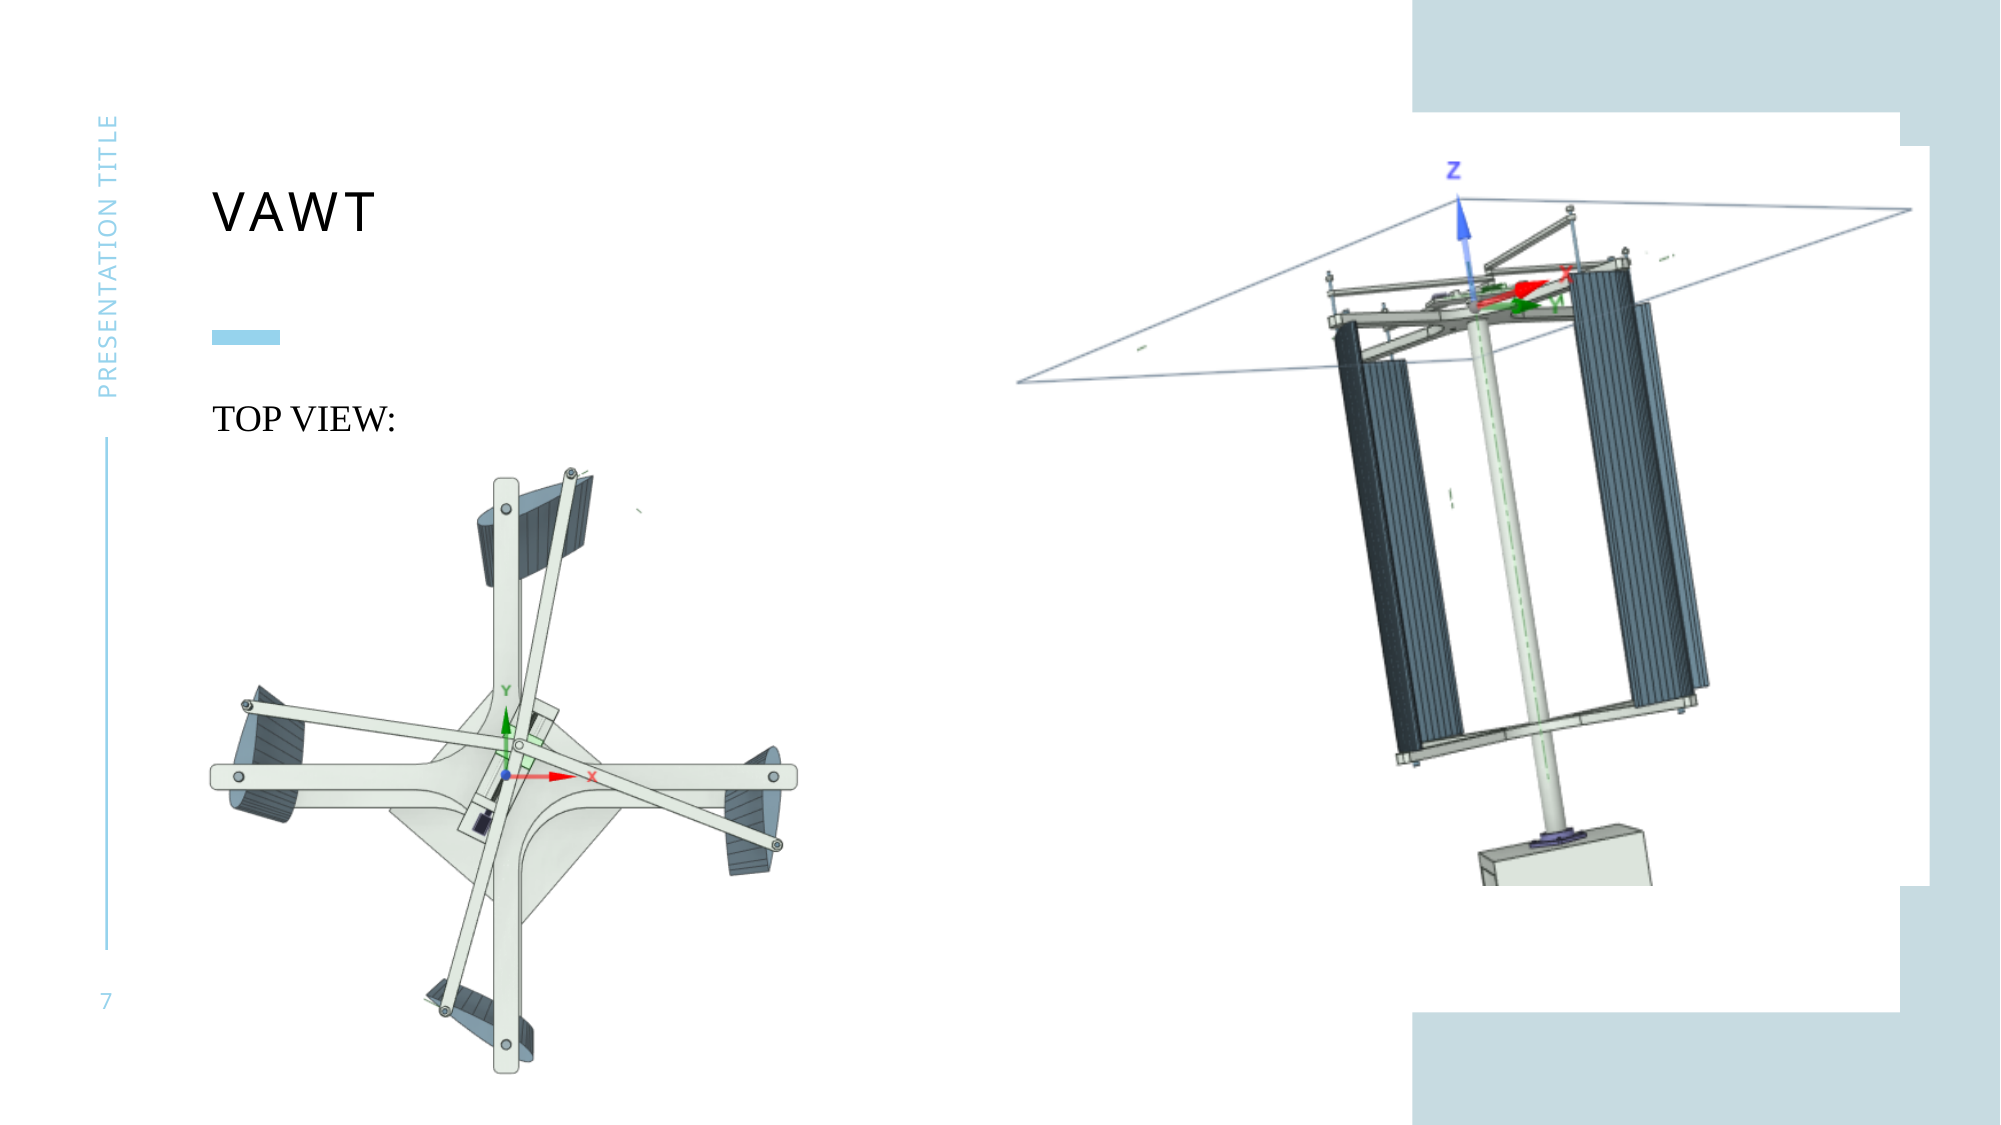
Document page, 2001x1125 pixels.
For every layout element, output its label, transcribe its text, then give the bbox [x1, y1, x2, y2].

footer presentation title [90, 107, 122, 400]
title VAWT [212, 184, 850, 275]
slide_number 7 [68, 987, 144, 1018]
picture [195, 434, 821, 1099]
picture [999, 145, 1930, 886]
list Top view: [212, 375, 804, 434]
